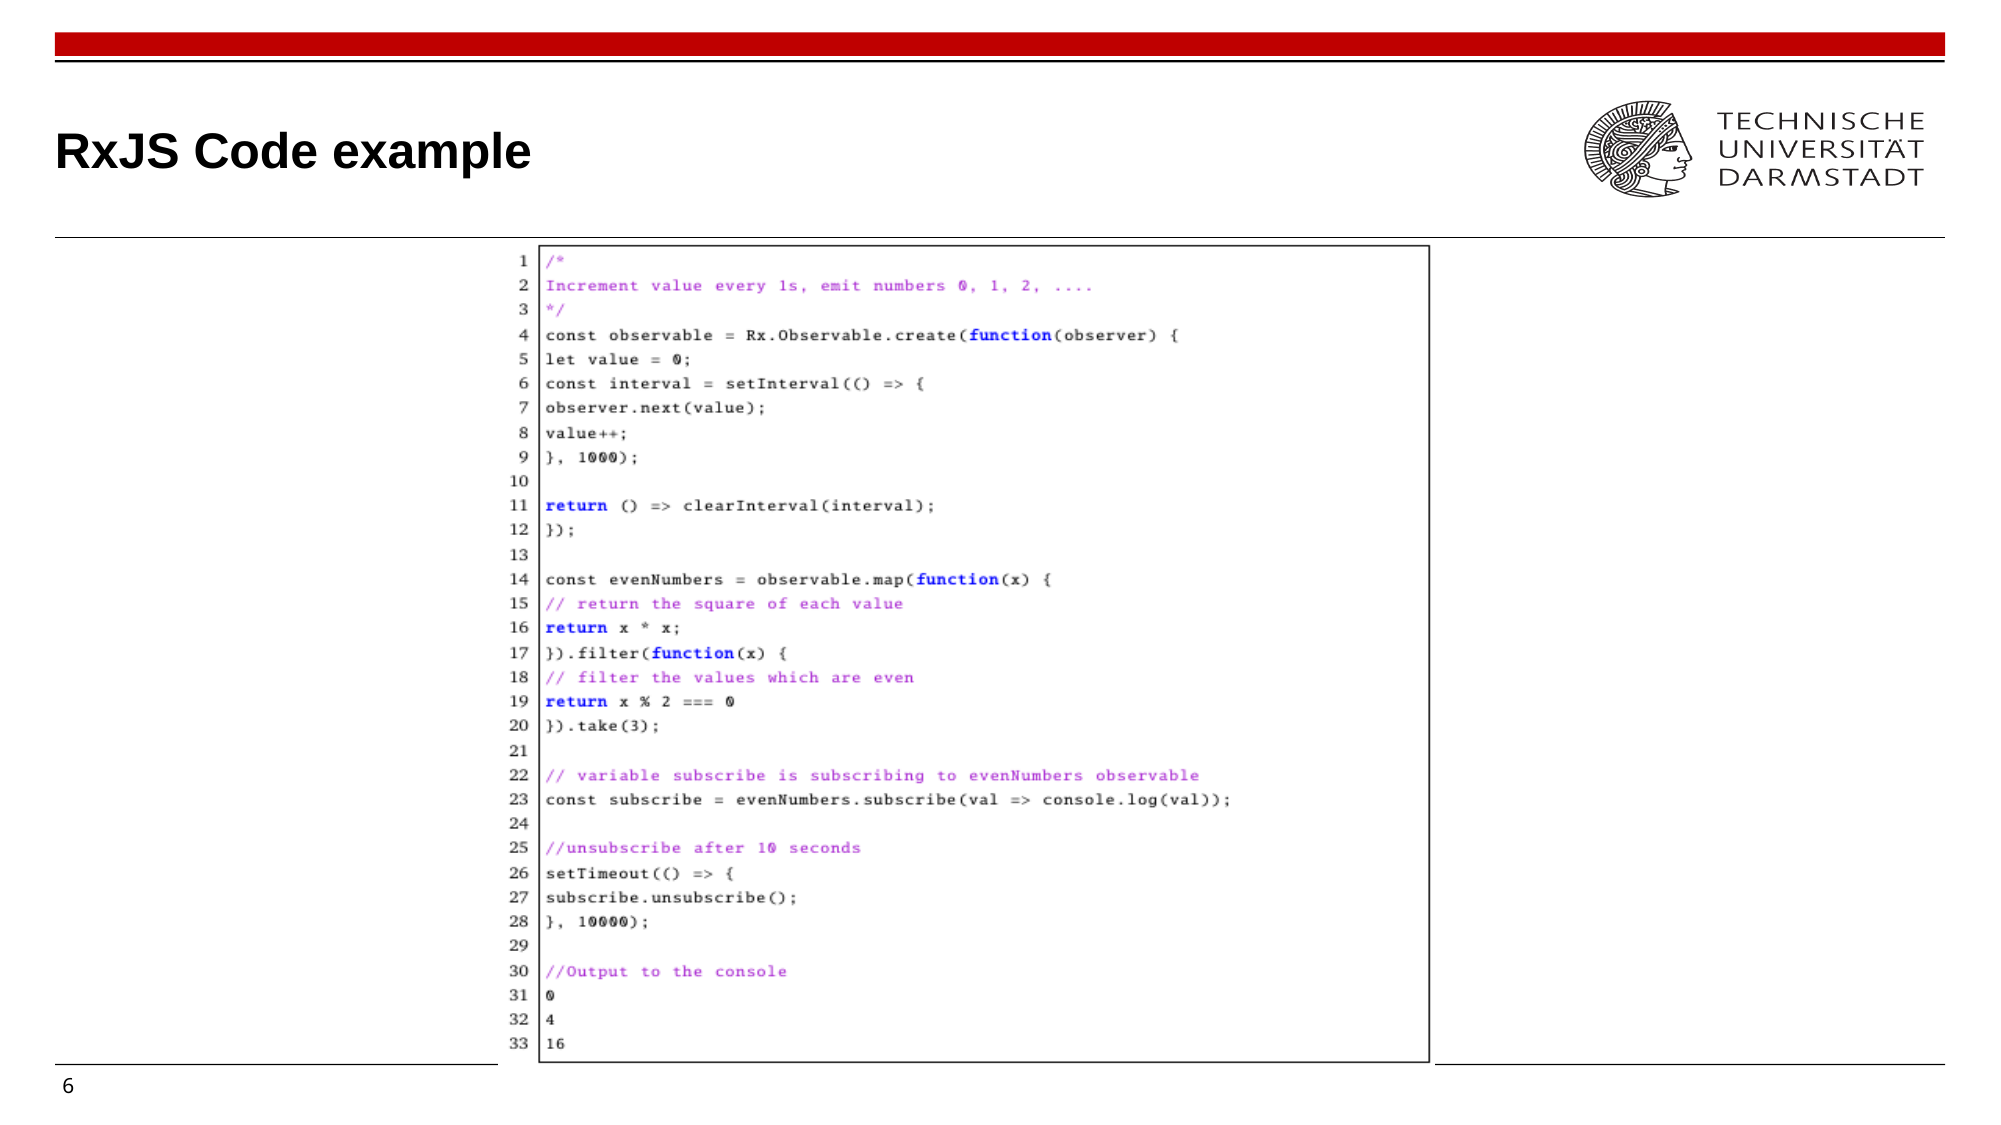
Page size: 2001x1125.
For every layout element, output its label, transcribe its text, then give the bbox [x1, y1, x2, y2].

slide_number 6 [54, 1065, 80, 1125]
picture [498, 241, 1435, 1066]
title RxJS Code example [54, 79, 1568, 219]
